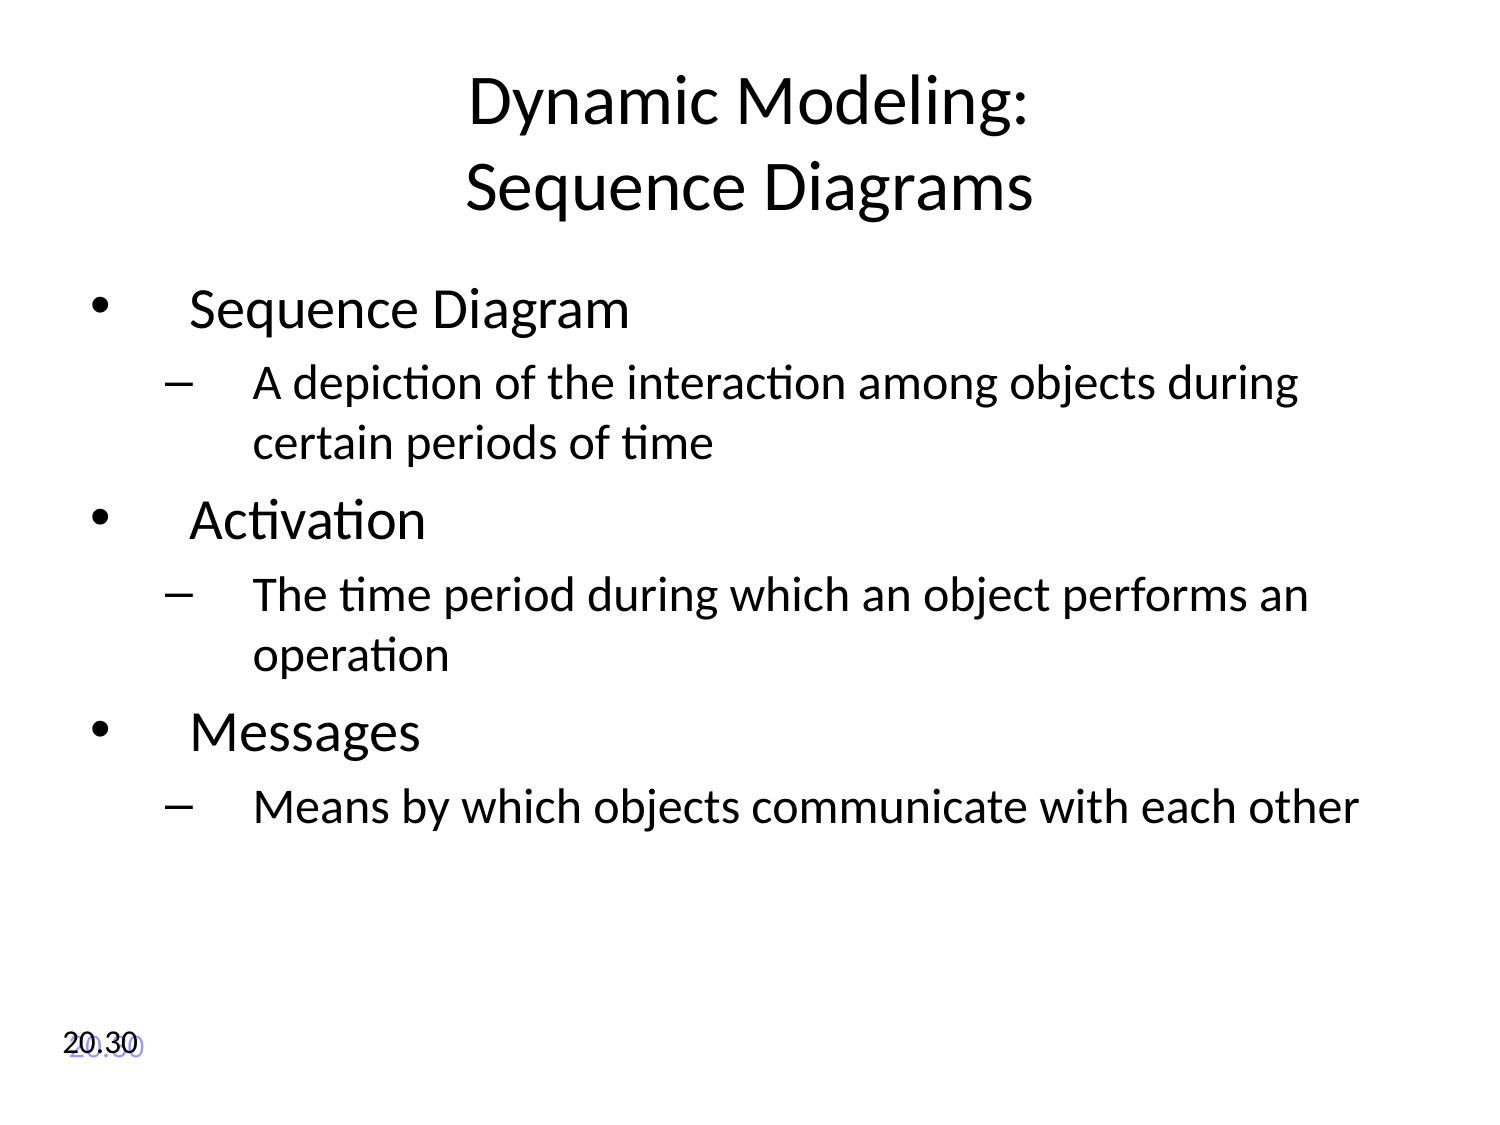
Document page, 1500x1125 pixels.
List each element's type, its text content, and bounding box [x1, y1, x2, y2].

list Sequence Diagram A depiction of the interaction among objects during certain periods of time Activation The time period during which an object performs an operation Messages Means by which objects communicate with each other [75, 262, 1425, 1005]
text_box 20.30 [37, 1012, 163, 1107]
title Dynamic Modeling: Sequence Diagrams [75, 45, 1425, 233]
